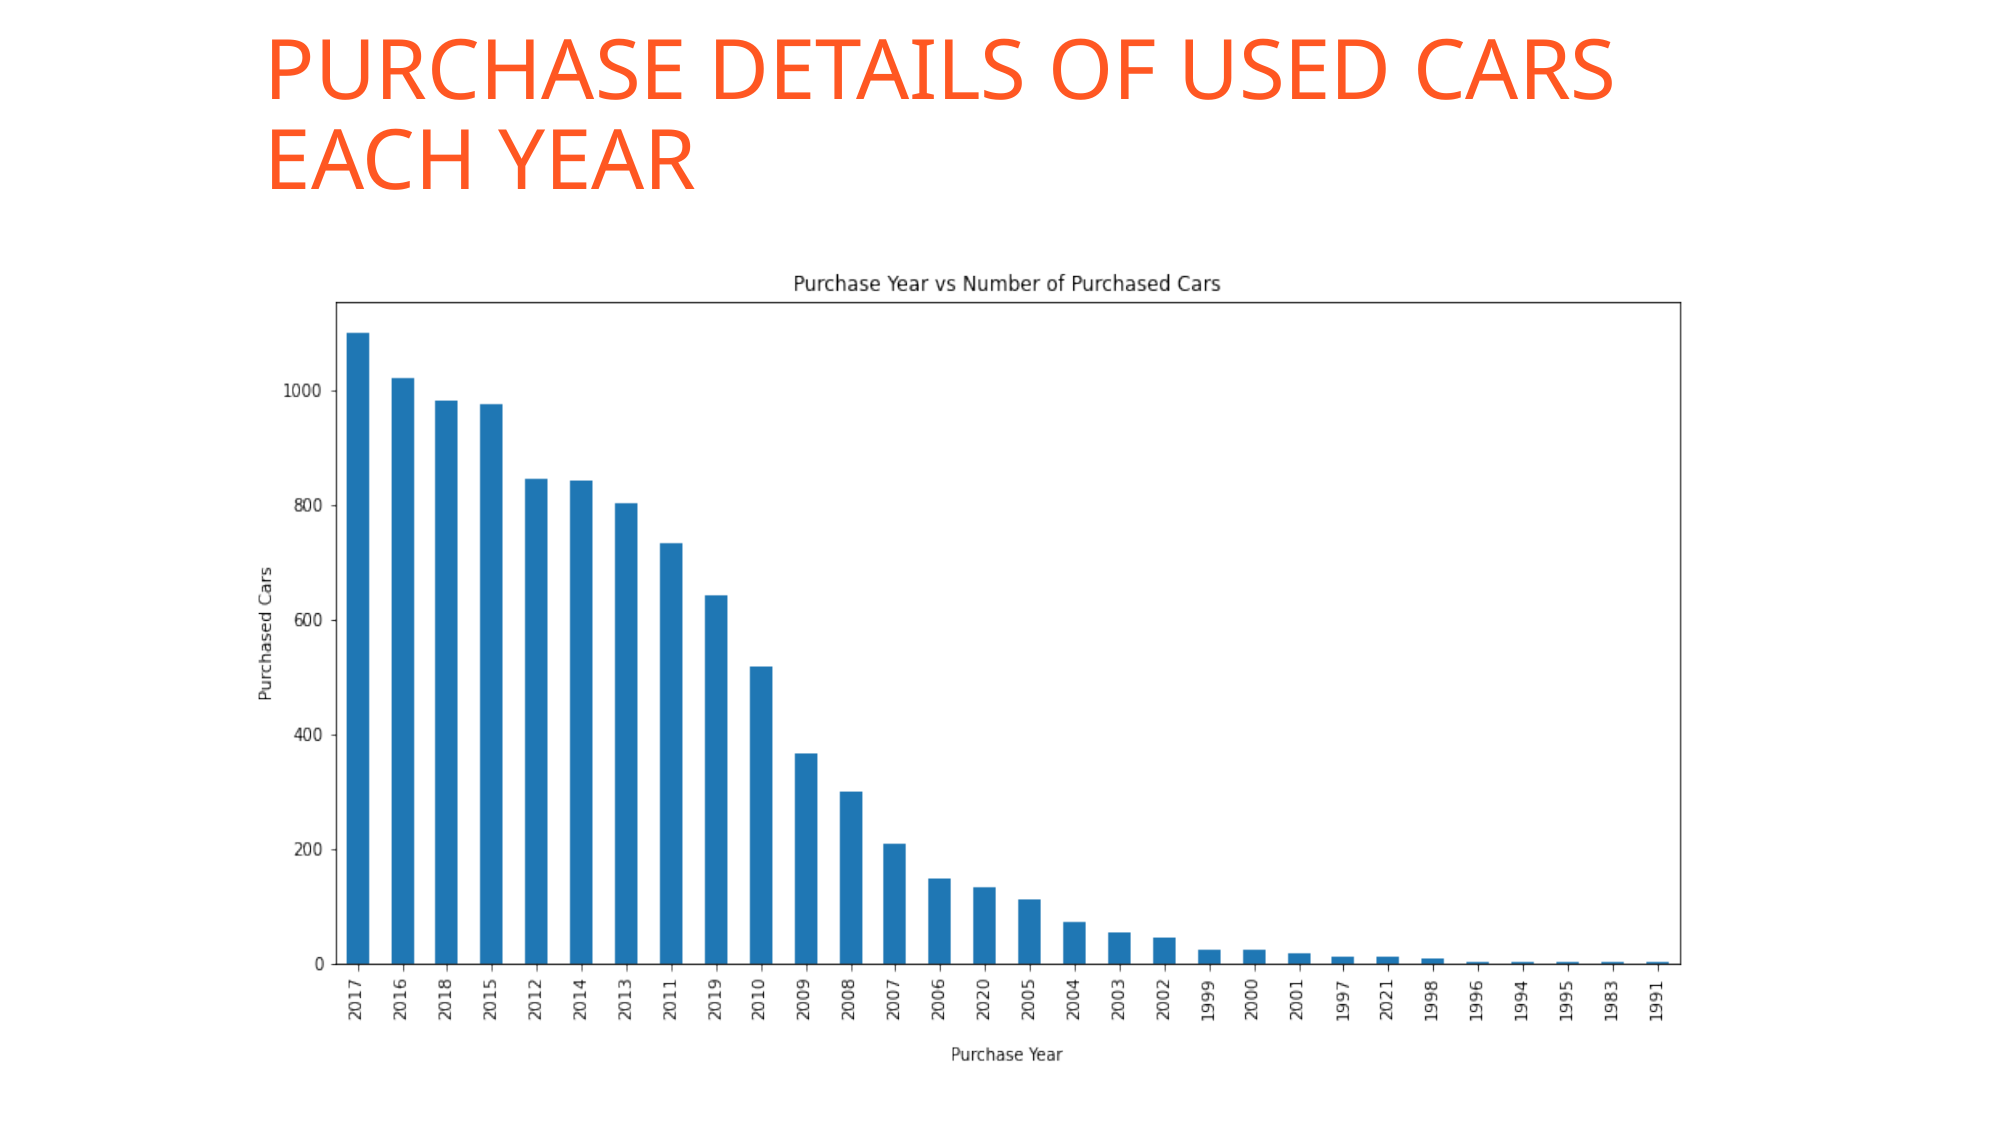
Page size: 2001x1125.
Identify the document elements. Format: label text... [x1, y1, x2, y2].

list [249, 262, 1690, 1077]
title PURCHASE DETAILS OF USED CARS EACH YEAR [249, 12, 1749, 216]
